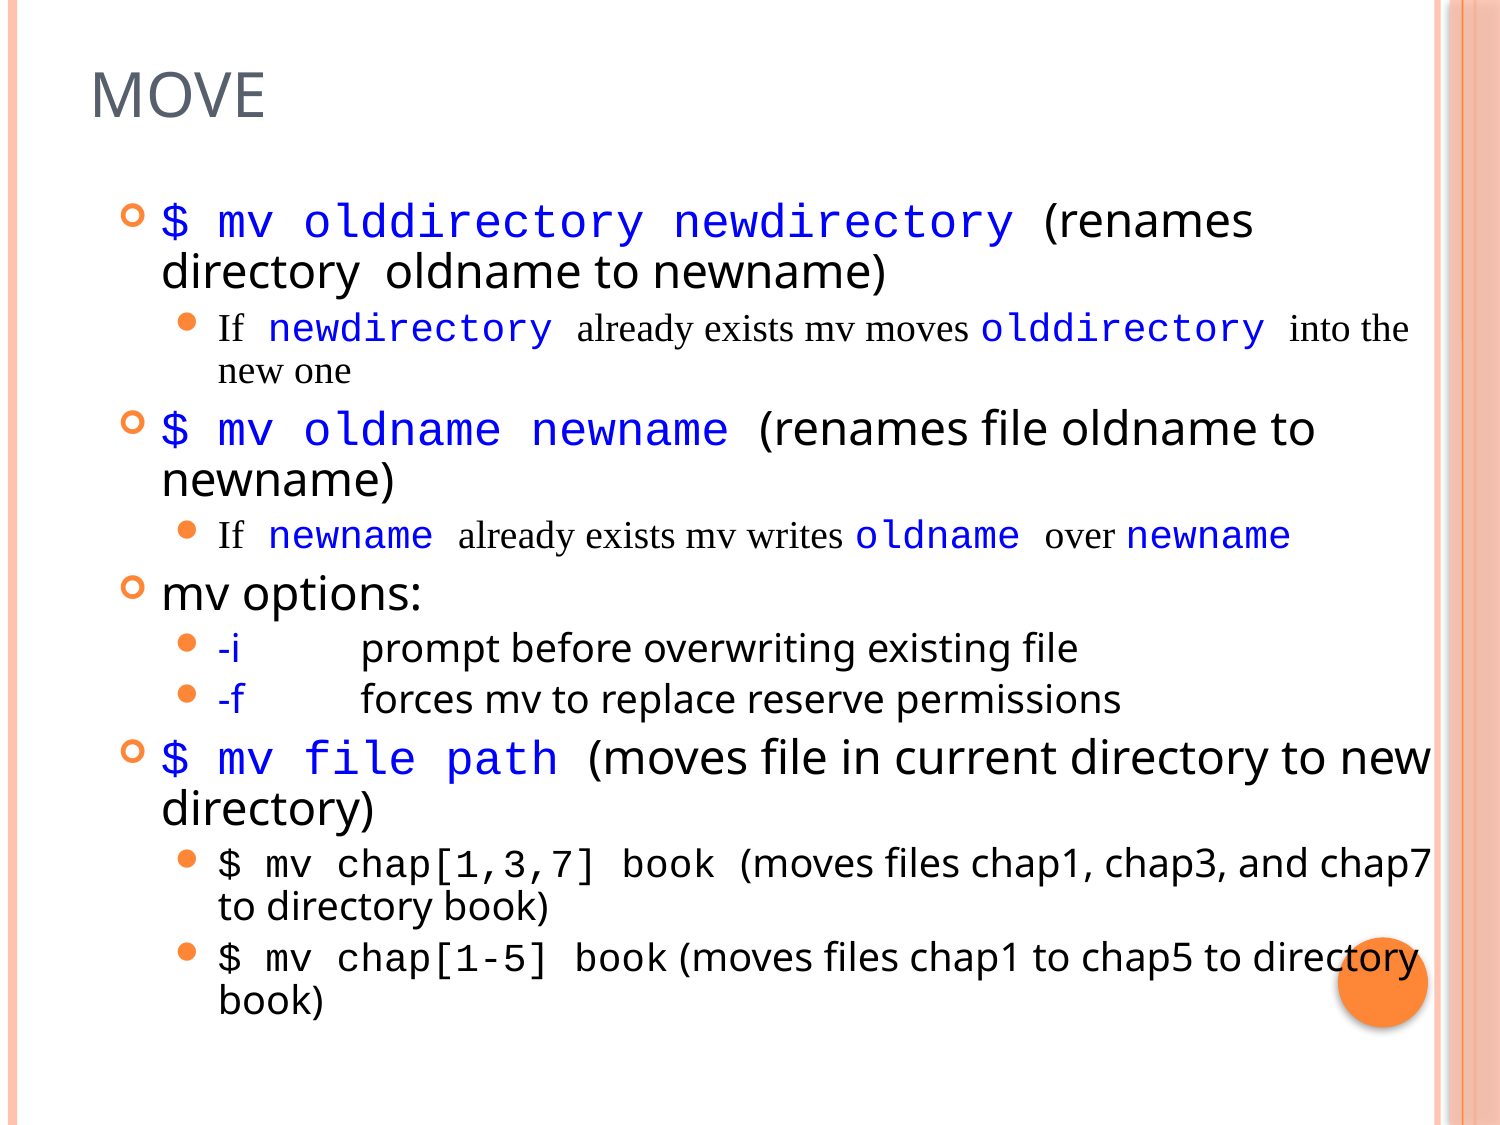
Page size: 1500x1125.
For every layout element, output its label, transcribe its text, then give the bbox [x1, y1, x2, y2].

list $ mv olddirectory newdirectory (renames directory oldname to newname) If newdirectory already exists mv moves olddirectory into the new one $ mv oldname newname (renames file oldname to newname) If newname already exists mv writes oldname over newname mv options: -i prompt before overwriting existing file -f forces mv to replace reserve permissions $ mv file path (moves file in current directory to new directory) $ mv chap[1,3,7] book (moves files chap1, chap3, and chap7 to directory book) $ mv chap[1-5] book (moves files chap1 to chap5 to directory book) [103, 189, 1472, 1034]
title Move [75, 0, 1300, 138]
